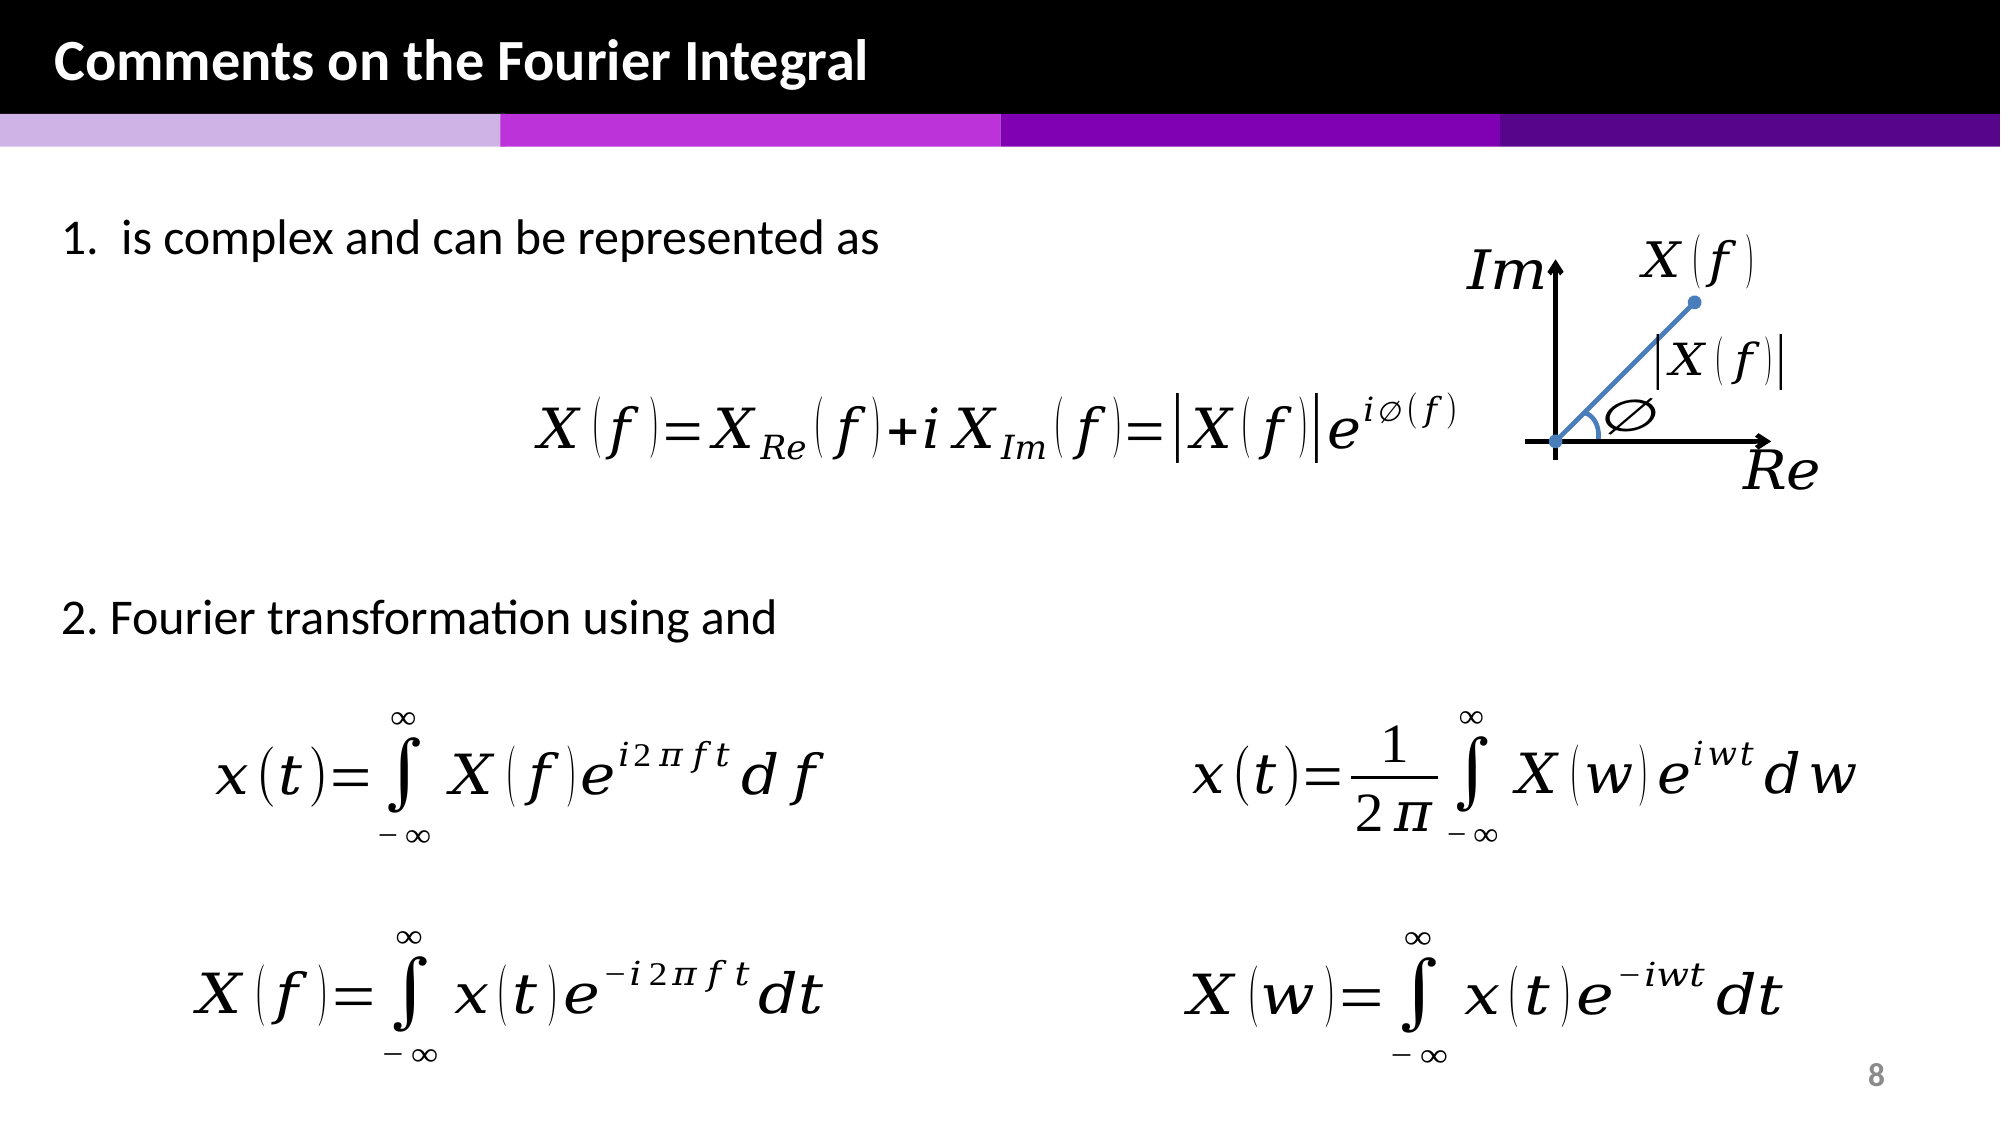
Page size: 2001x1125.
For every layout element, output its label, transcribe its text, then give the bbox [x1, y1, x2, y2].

list Comments on the Fourier Integral [39, 1, 1964, 114]
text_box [1555, 302, 1695, 442]
